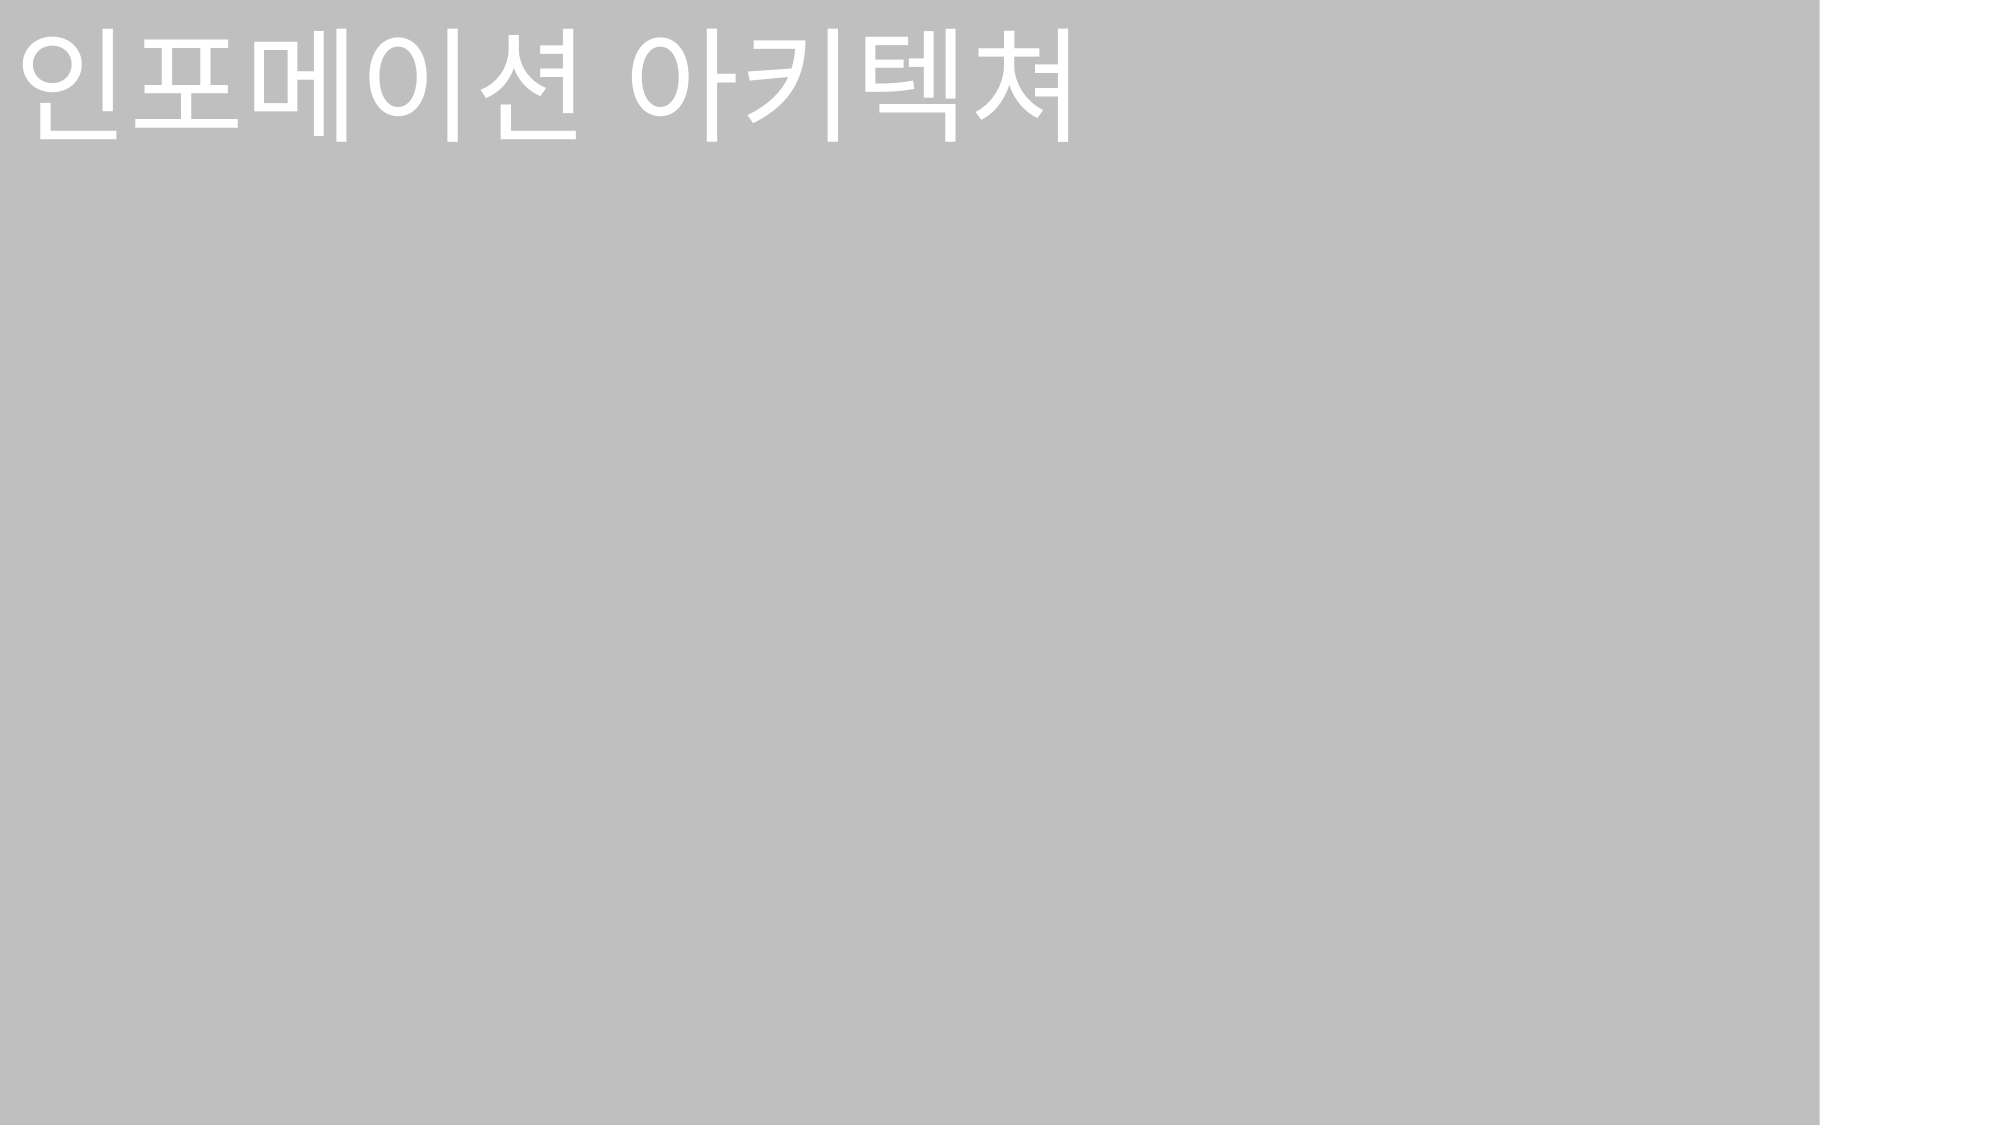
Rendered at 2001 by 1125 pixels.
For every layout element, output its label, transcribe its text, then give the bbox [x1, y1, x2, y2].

text_box 인포메이션 아키텍쳐 [0, 0, 1689, 165]
text_box [0, 0, 1821, 1125]
